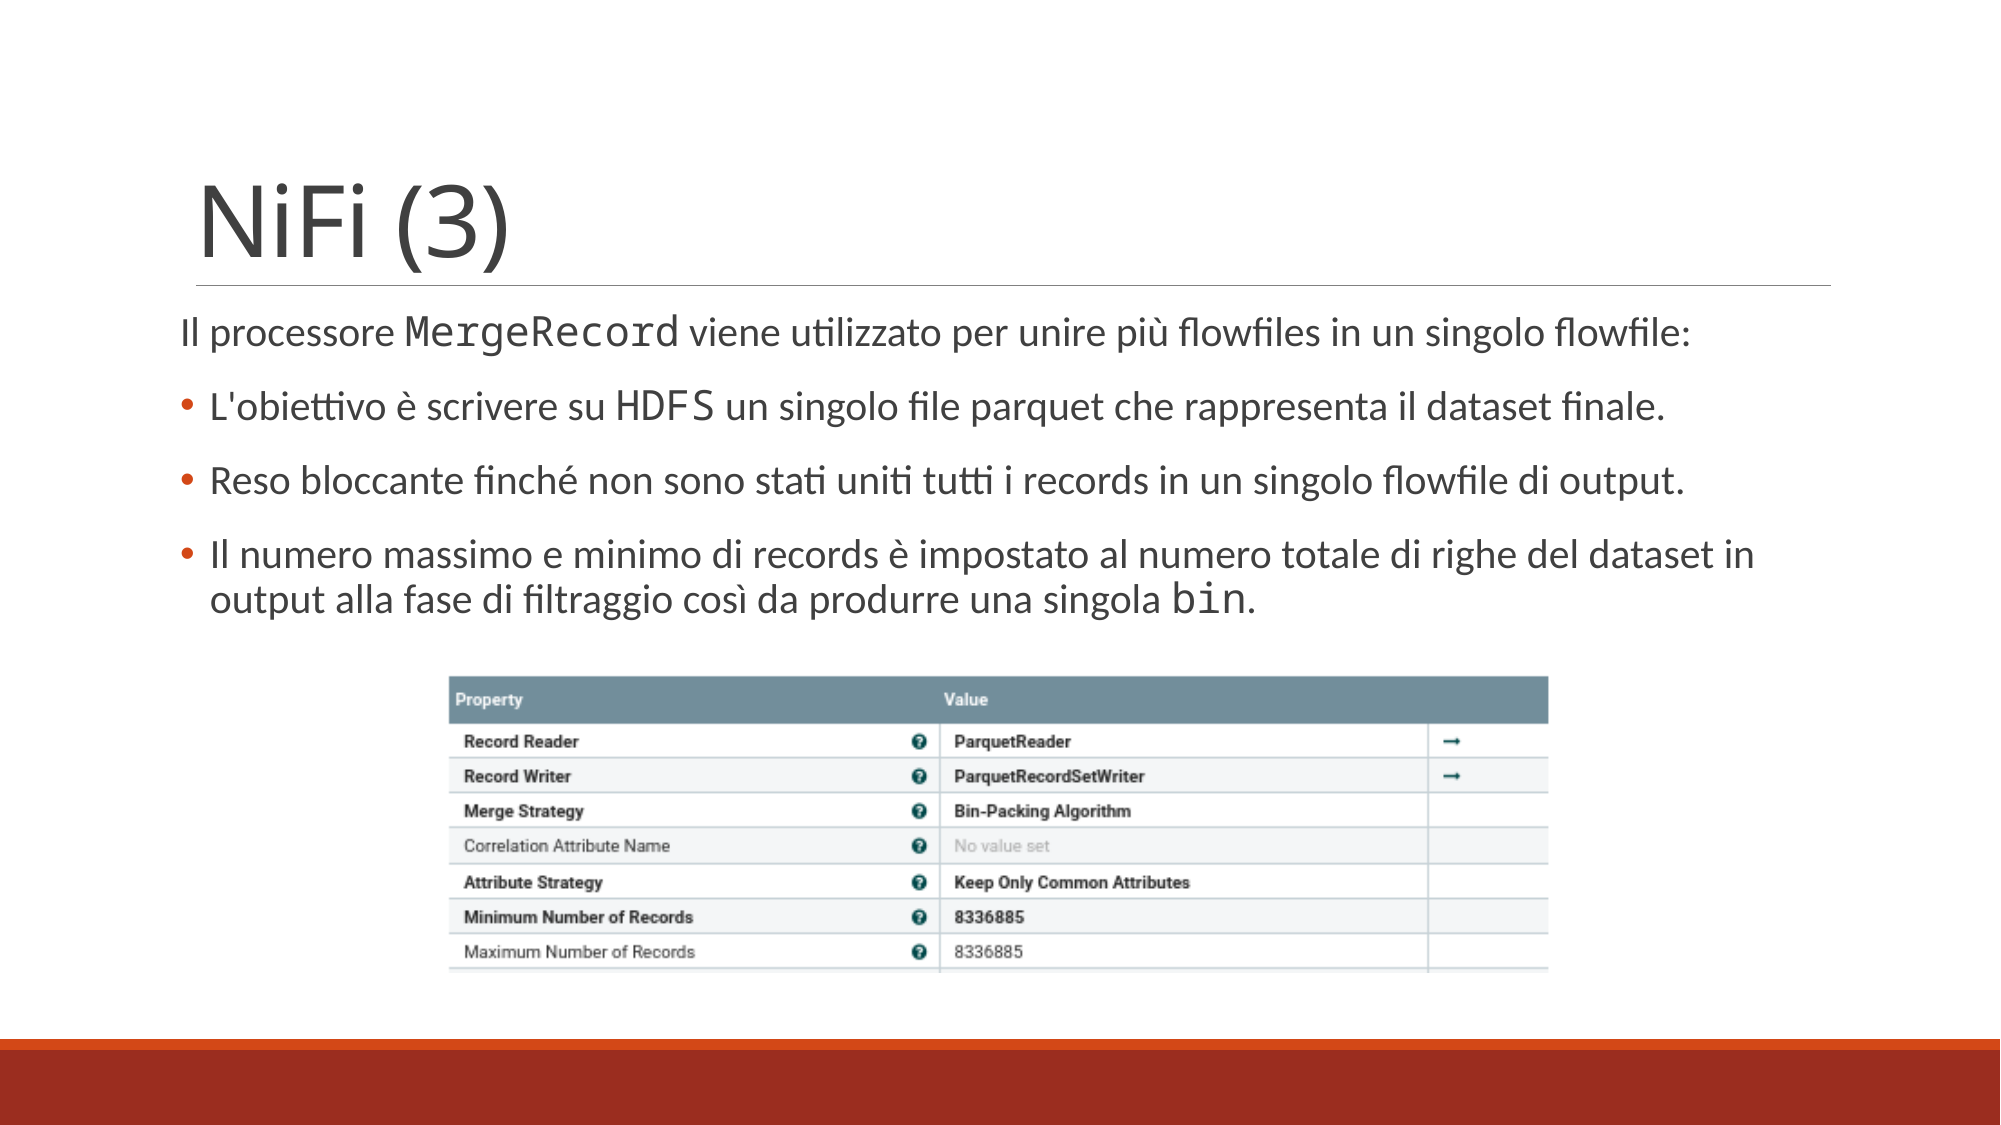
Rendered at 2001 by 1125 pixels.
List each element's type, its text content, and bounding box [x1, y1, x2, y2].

title NiFi (3) [180, 47, 1830, 285]
list Il processore MergeRecord viene utilizzato per unire più flowfiles in un singolo flowfile: L'obiettivo è scrivere su HDFS un singolo file parquet che rappresenta il dataset finale. Reso bloccante finché non sono stati uniti tutti i records in un singolo flowfile di output. Il numero massimo e minimo di records è impostato al numero totale di righe del dataset in output alla fase di filtraggio così da produrre una singola bin. [180, 302, 1830, 692]
picture [444, 672, 1556, 974]
